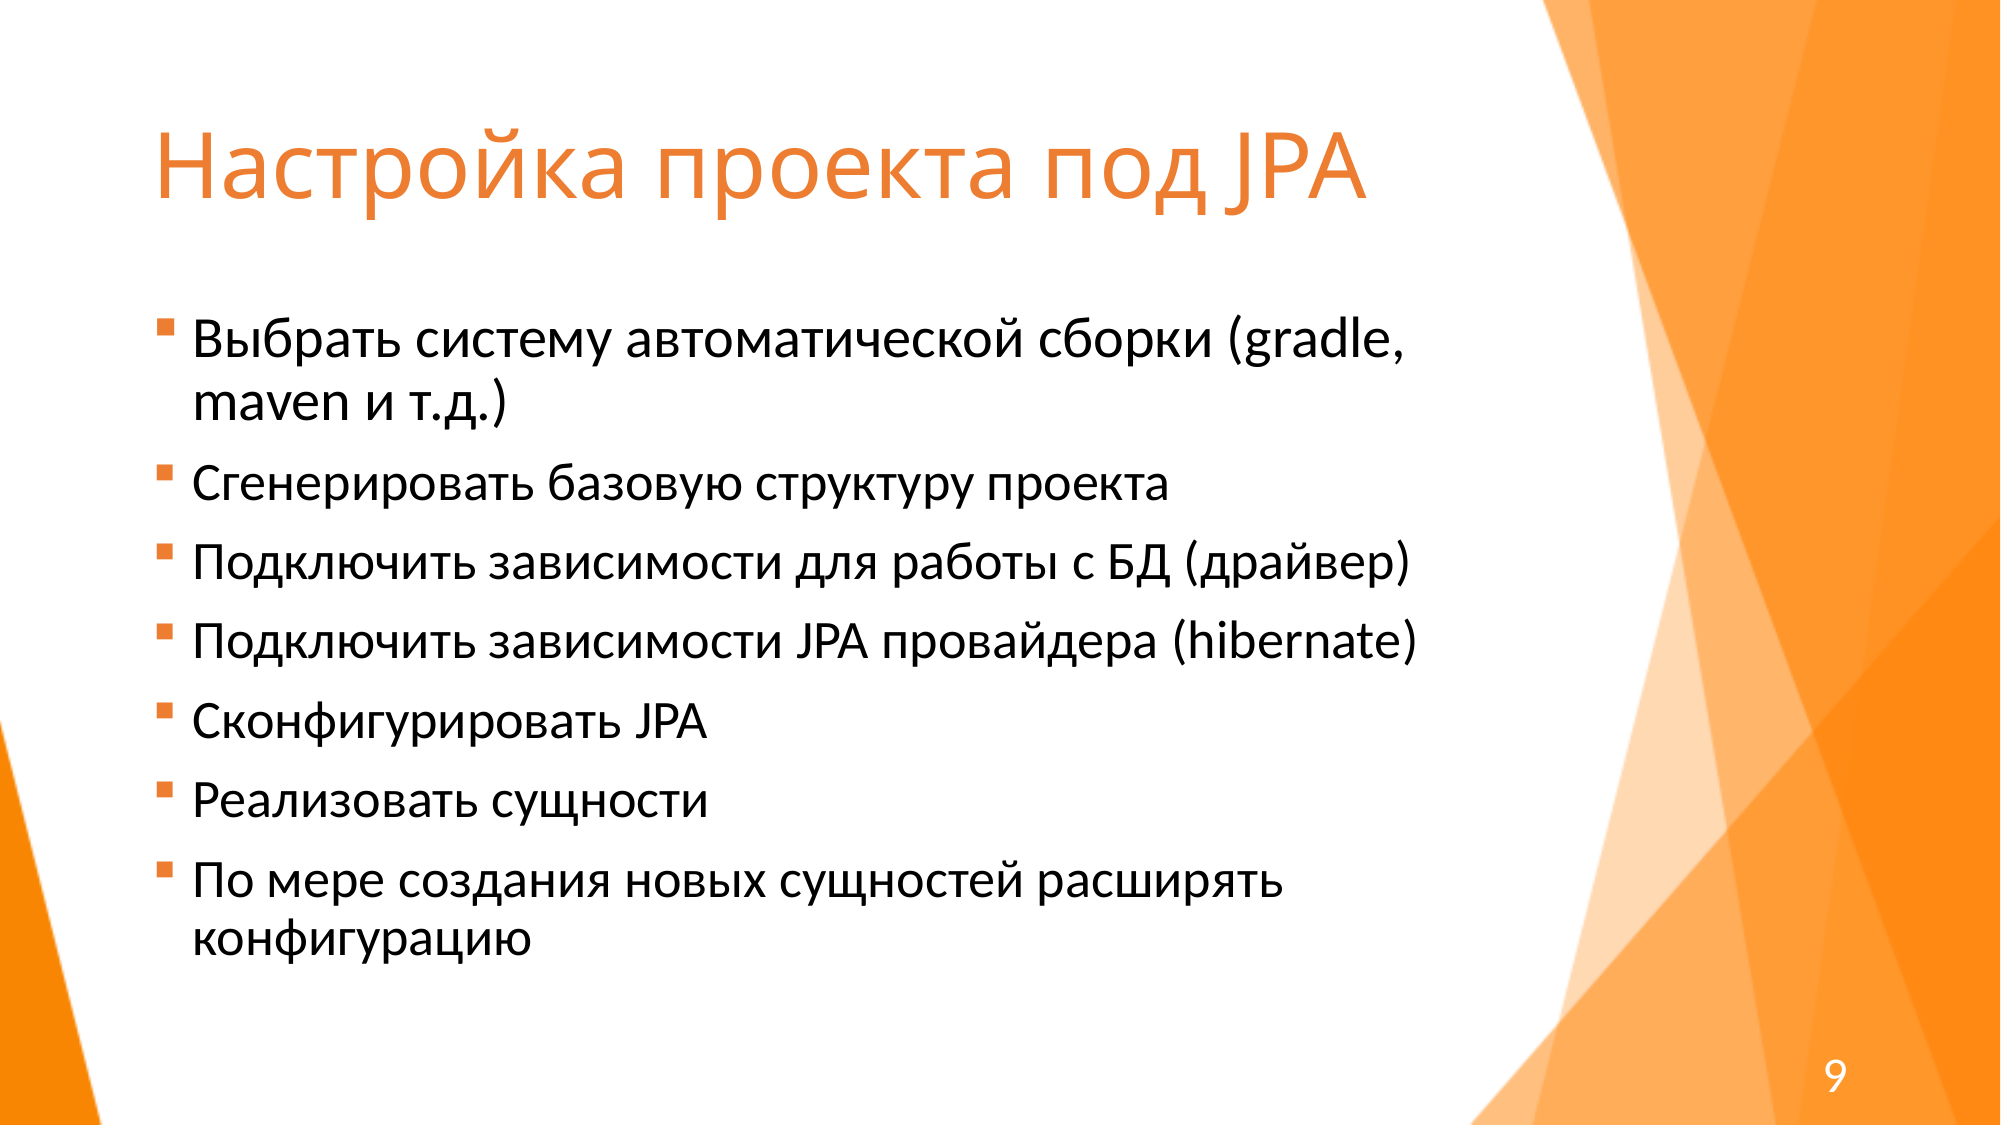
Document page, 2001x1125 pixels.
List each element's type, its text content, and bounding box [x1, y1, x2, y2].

list Выбрать систему автоматической сборки (gradle, maven и т.д.) Сгенерировать базовую структуру проекта Подключить зависимости для работы с БД (драйвер) Подключить зависимости JPA провайдера (hibernate) Сконфигурировать JPA Реализовать сущности По мере создания новых сущностей расширять конфигурацию [137, 299, 1564, 1043]
title Настройка проекта под JPA [137, 59, 1863, 278]
slide_number 9 [1412, 1042, 1863, 1103]
picture [0, 0, 2001, 1125]
